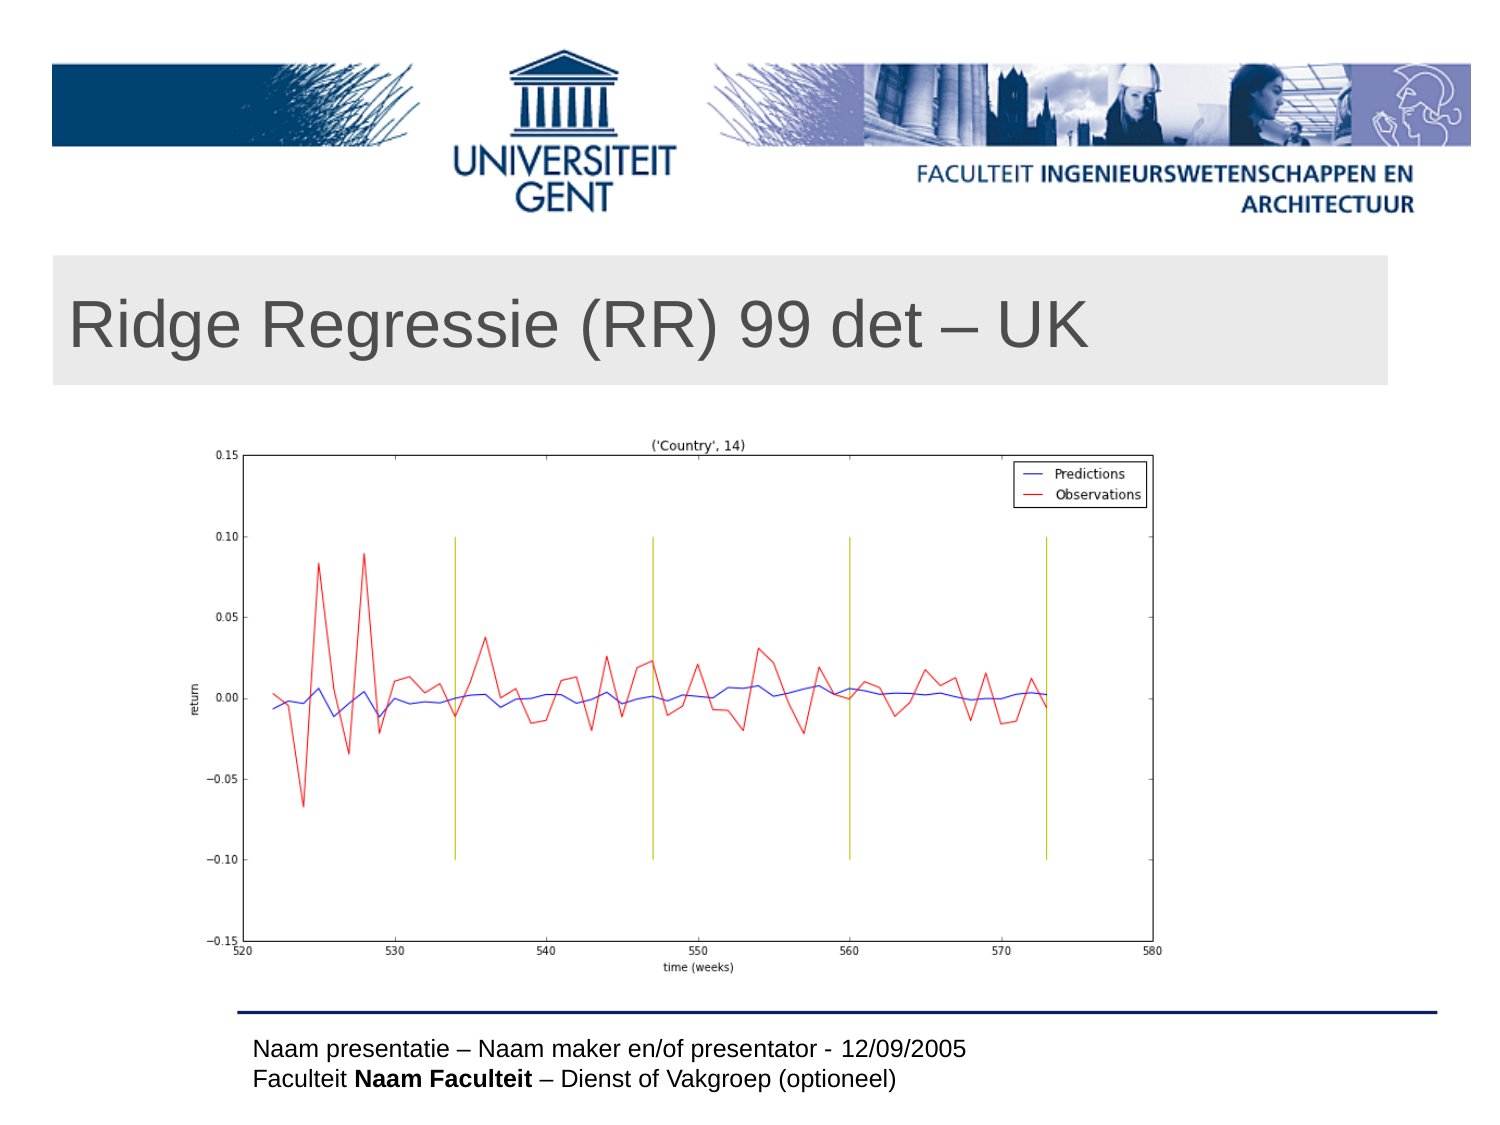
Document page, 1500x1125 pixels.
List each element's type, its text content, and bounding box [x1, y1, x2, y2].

picture [52, 46, 1471, 216]
picture [182, 432, 1170, 981]
footer Naam presentatie – Naam maker en/of presentator - 12/09/2005 Faculteit Naam Faculteit – Dienst of Vakgroep (optioneel) [237, 1024, 988, 1101]
title Ridge Regressie (RR) 99 det – UK [53, 255, 1388, 386]
